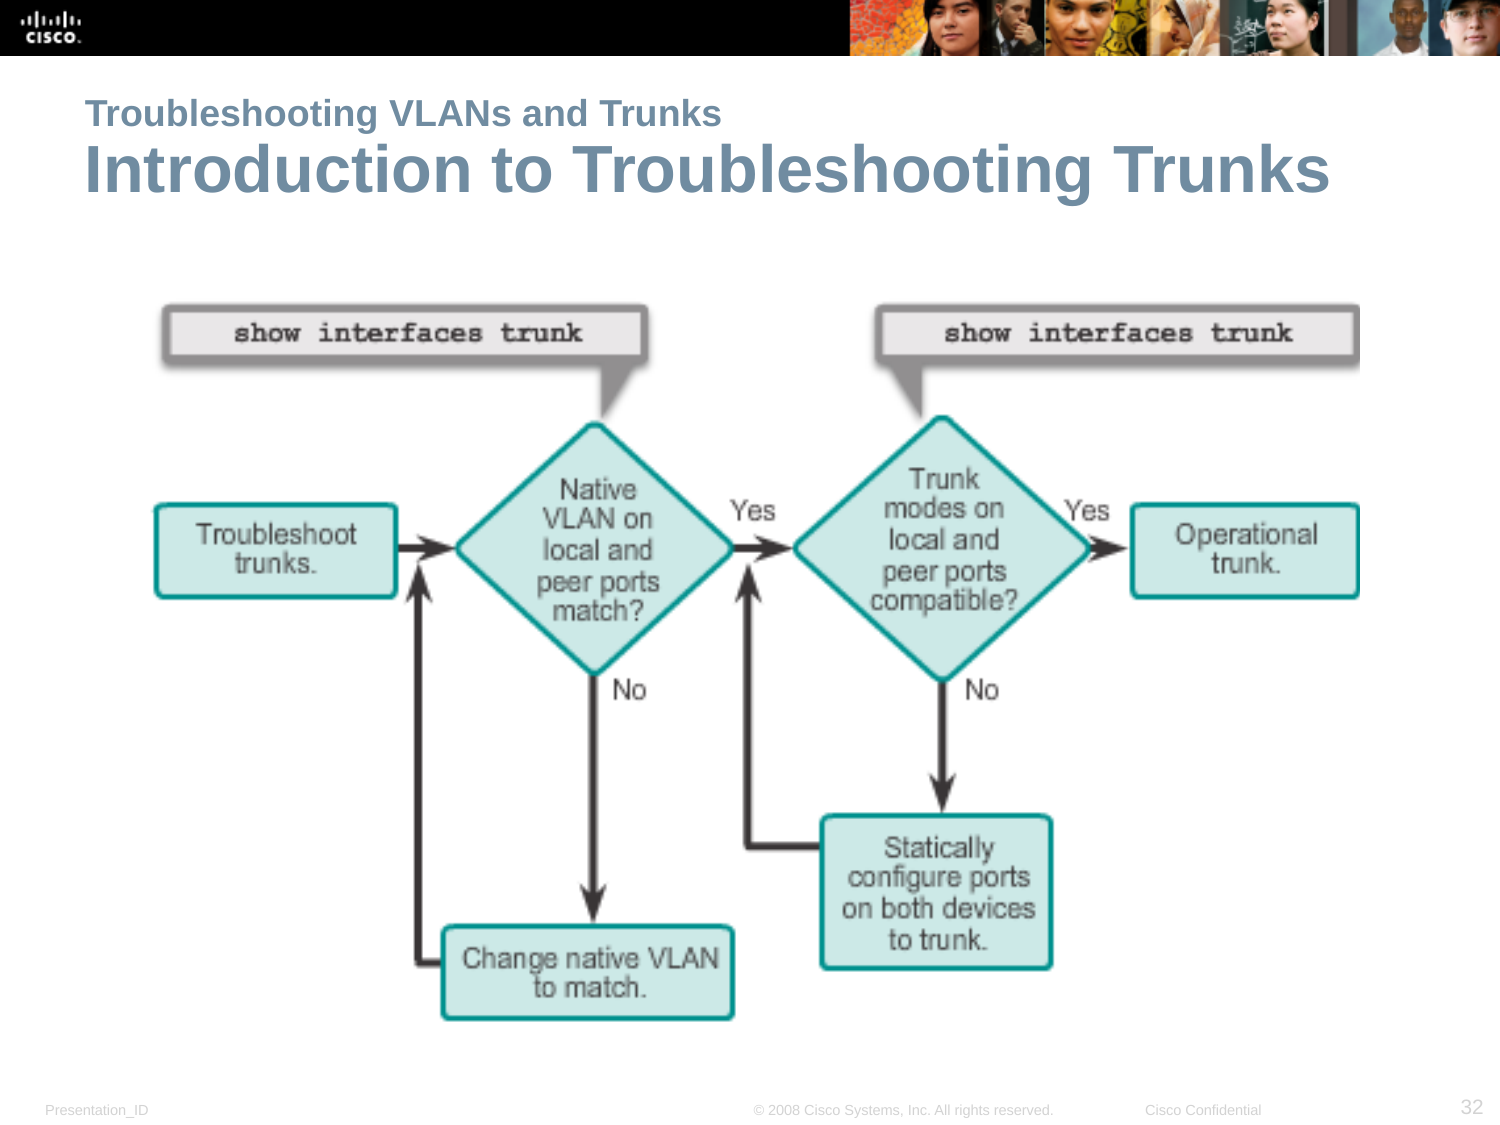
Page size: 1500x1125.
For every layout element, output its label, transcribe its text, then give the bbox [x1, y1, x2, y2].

picture [72, 229, 1361, 1035]
picture [0, 0, 1500, 56]
title Troubleshooting VLANs and Trunks Introduction to Troubleshooting Trunks [71, 75, 1408, 214]
